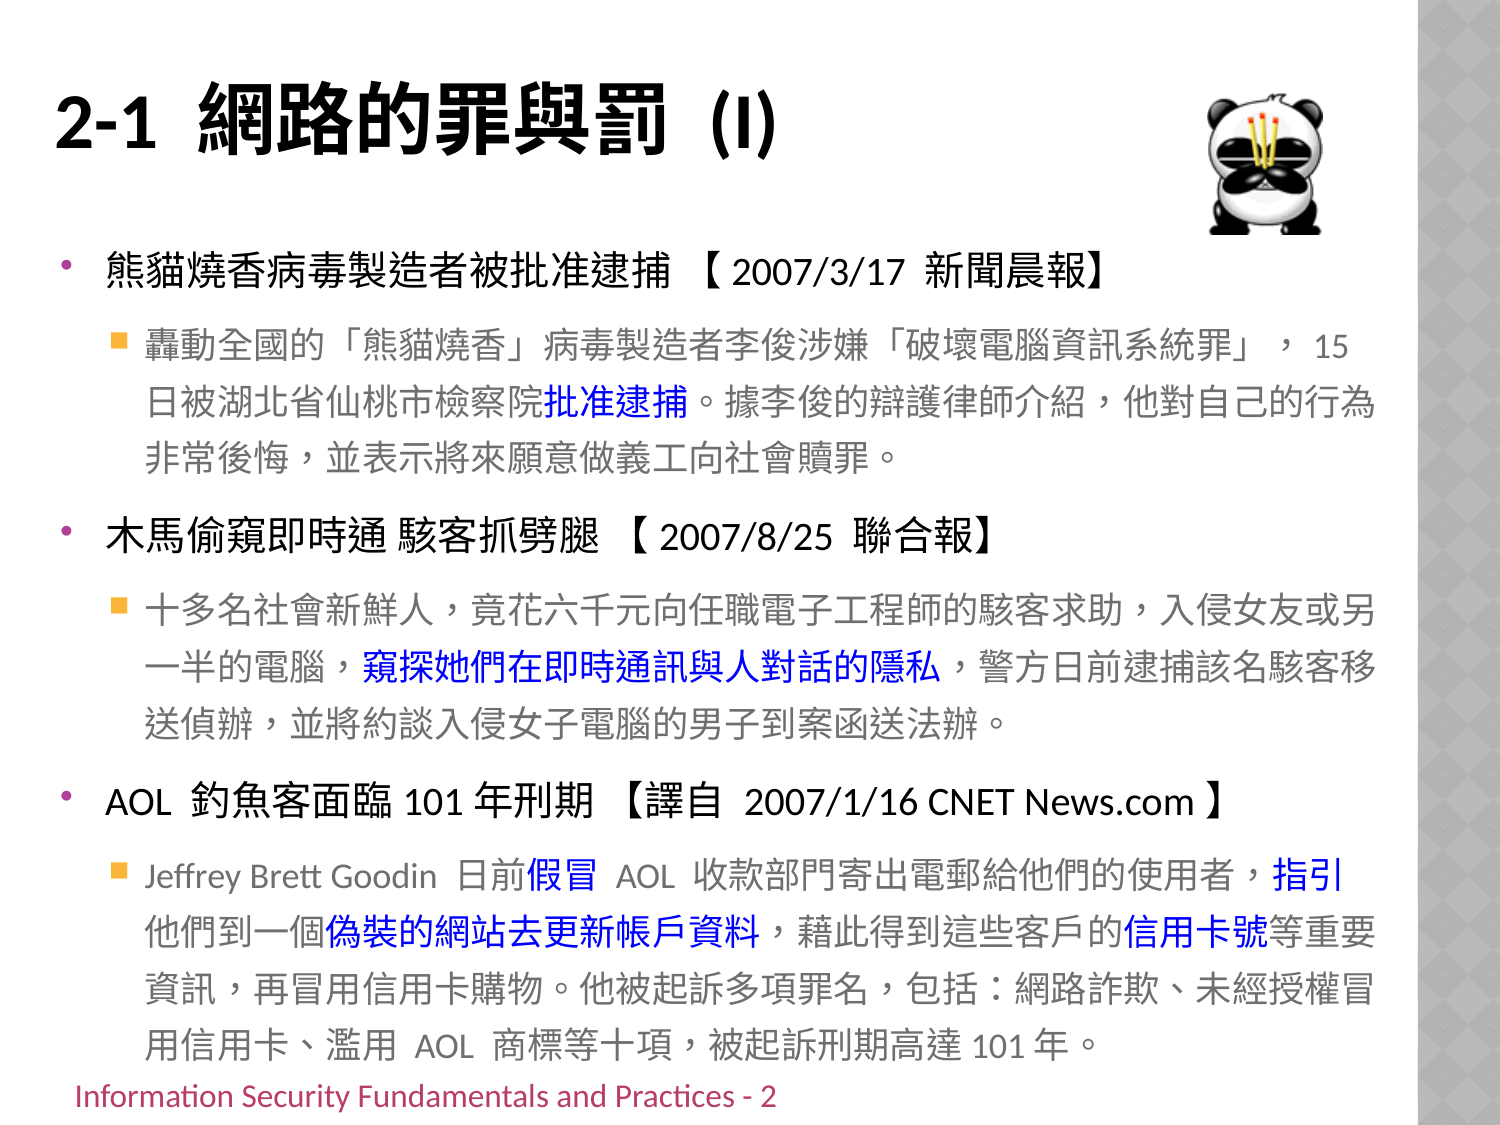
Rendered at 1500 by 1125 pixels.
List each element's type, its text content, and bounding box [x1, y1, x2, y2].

picture [1206, 93, 1323, 235]
title 2-1 網路的罪與罰 (I) [46, 52, 1395, 164]
list 熊貓燒香病毒製造者被批准逮捕 【2007/3/17 新聞晨報】 轟動全國的「熊貓燒香」病毒製造者李俊涉嫌「破壞電腦資訊系統罪」，15日被湖北省仙桃市檢察院批准逮捕。據李俊的辯護律師介紹，他對自己的行為非常後悔，並表示將來願意做義工向社會贖罪。 木馬偷窺即時通 駭客抓劈腿 【2007/8/25 聯合報】 十多名社會新鮮人，竟花六千元向任職電子工程師的駭客求助，入侵女友或另一半的電腦，窺探她們在即時通訊與人對話的隱私，警方日前逮捕該名駭客移送偵辦，並將約談入侵女子電腦的男子到案函送法辦。 AOL 釣魚客面臨101年刑期 【譯自 2007/1/16 CNET News.com】 Jeffrey Brett Goodin 日前假冒 AOL 收款部門寄出電郵給他們的使用者，指引他們到一個偽裝的網站去更新帳戶資料，藉此得到這些客戶的信用卡號等重要資訊，再冒用信用卡購物。他被起訴多項罪名，包括：網路詐欺、未經授權冒用信用卡、濫用 AOL 商標等十項，被起訴刑期高達101年。 [46, 222, 1395, 1079]
